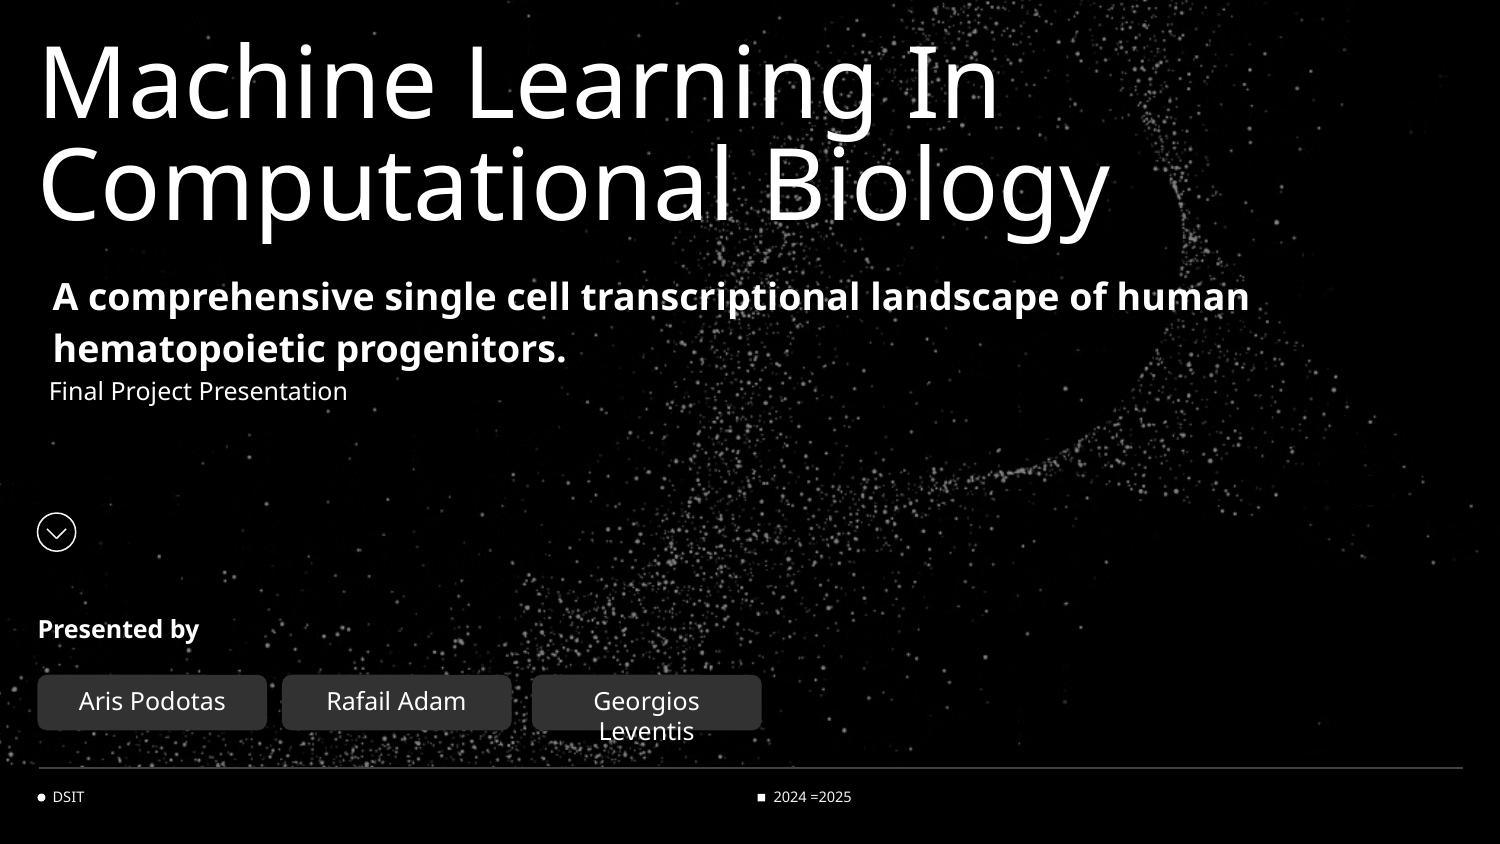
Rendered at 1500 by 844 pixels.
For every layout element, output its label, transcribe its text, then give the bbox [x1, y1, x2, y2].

subtitle Presented by [37, 613, 802, 656]
subtitle Final Project Presentation [48, 385, 771, 422]
subtitle 2024 =2025 [773, 767, 1151, 806]
text_box [531, 674, 762, 731]
text_box A comprehensive single cell transcriptional landscape of human hematopoietic progenitors. [37, 251, 1438, 385]
picture [0, 0, 1500, 767]
subtitle DSIT [52, 767, 496, 806]
text_box [281, 674, 512, 731]
subtitle Aris Podotas [48, 685, 257, 723]
subtitle Georgios Leventis [543, 685, 751, 723]
subtitle Rafail Adam [293, 685, 501, 723]
title Machine Learning In Computational Biology [37, 37, 1130, 251]
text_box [37, 512, 76, 552]
text_box [37, 674, 268, 731]
